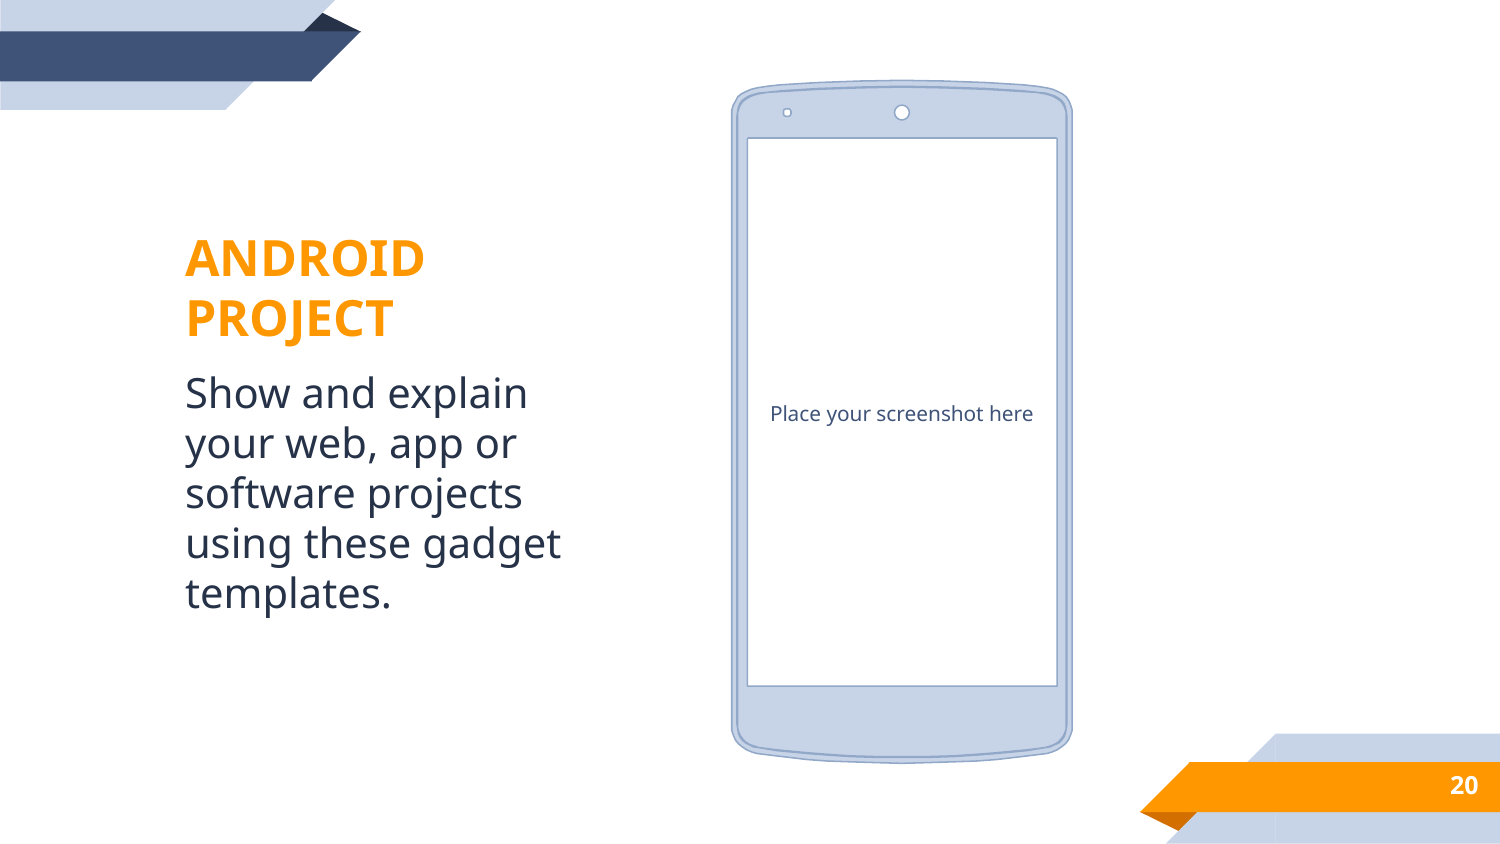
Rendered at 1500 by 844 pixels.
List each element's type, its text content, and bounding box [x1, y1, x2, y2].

text_box Place your screenshot here [747, 137, 1057, 689]
list ANDROID PROJECT Show and explain your web, app or software projects using these gadget templates. [170, 200, 632, 644]
slide_number 20 [1249, 760, 1494, 813]
text_box [731, 80, 1073, 764]
